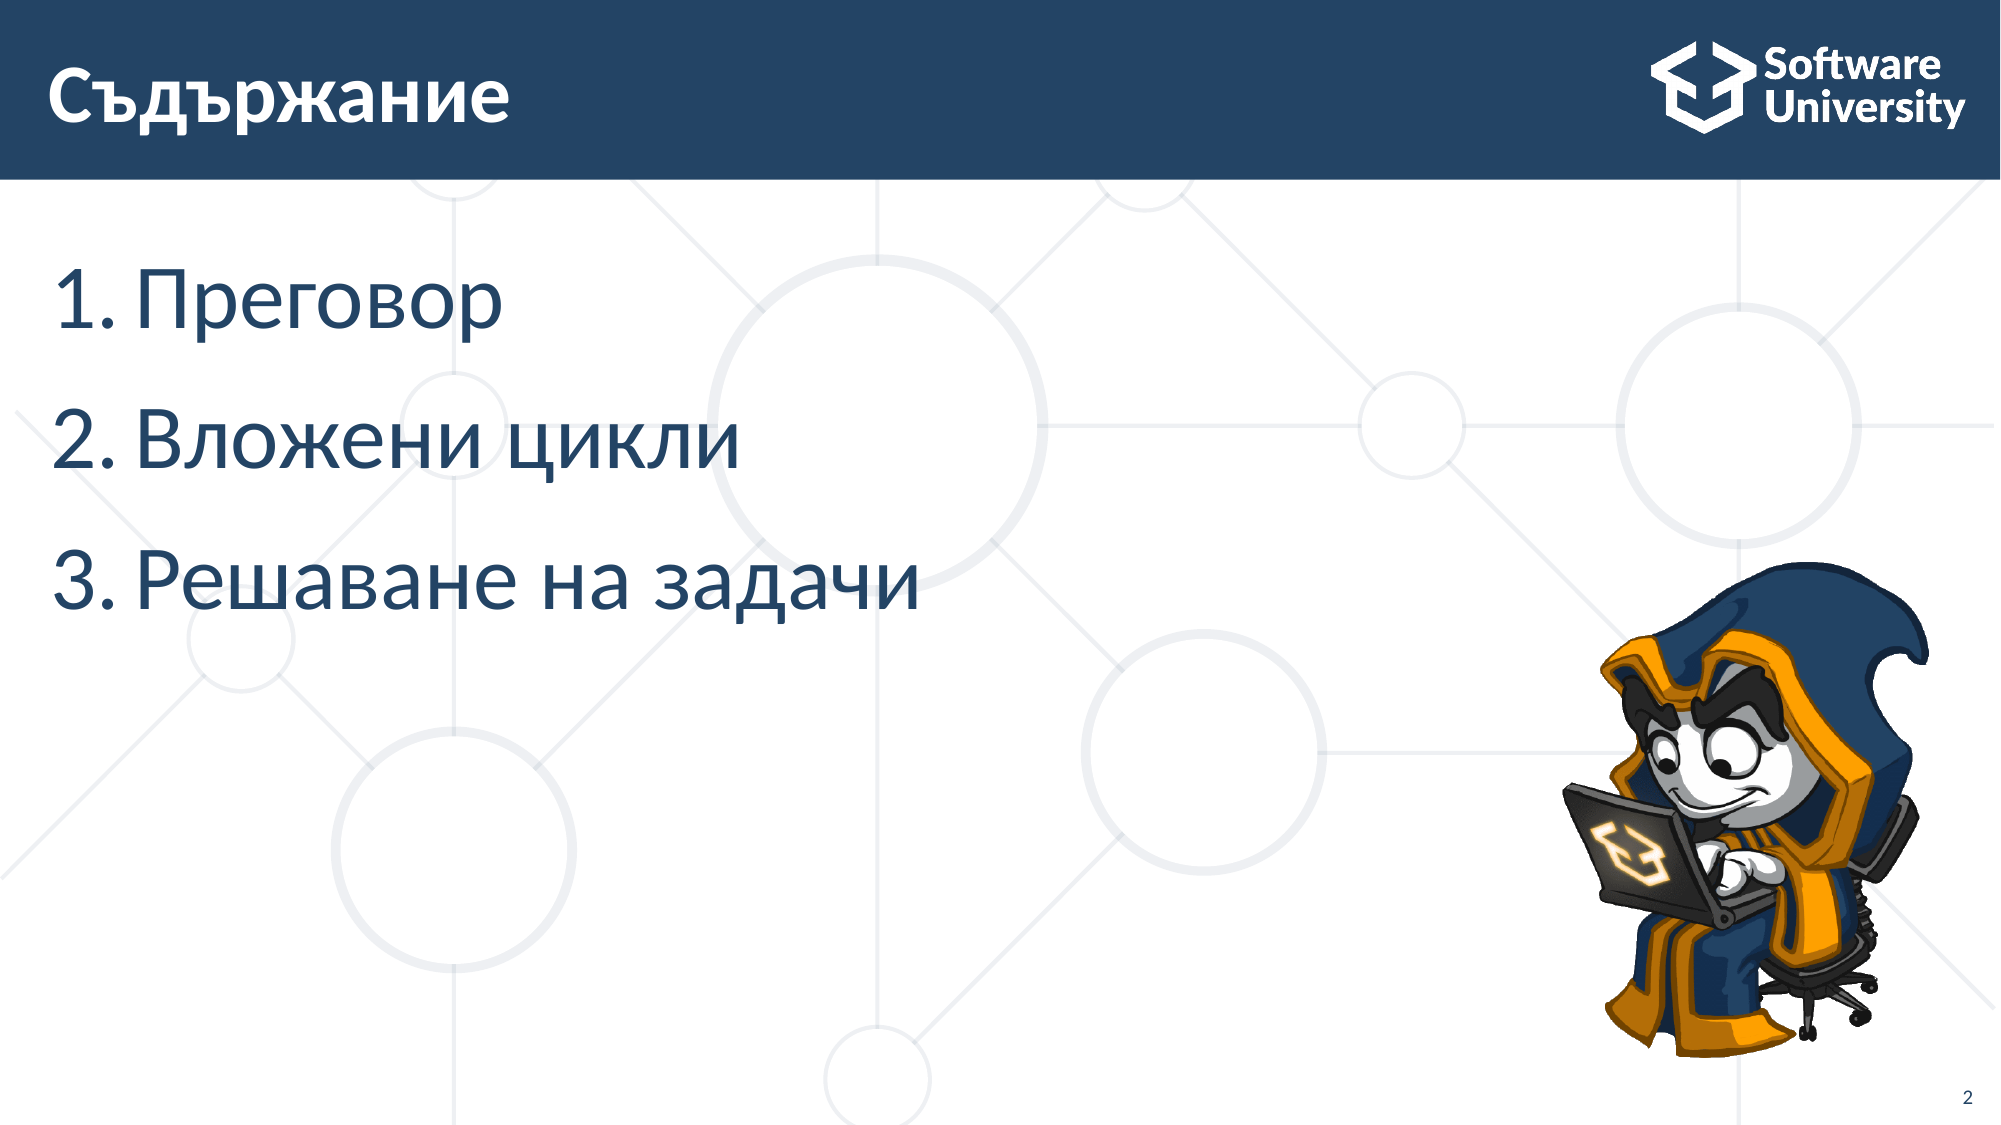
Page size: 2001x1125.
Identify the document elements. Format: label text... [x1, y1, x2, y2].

picture [1651, 41, 1966, 134]
list Преговор Вложени цикли Решаване на задачи [32, 224, 1517, 1080]
title Съдържание [31, 16, 1625, 162]
picture [1561, 559, 1931, 1059]
text_box 2 [1927, 1067, 1989, 1117]
